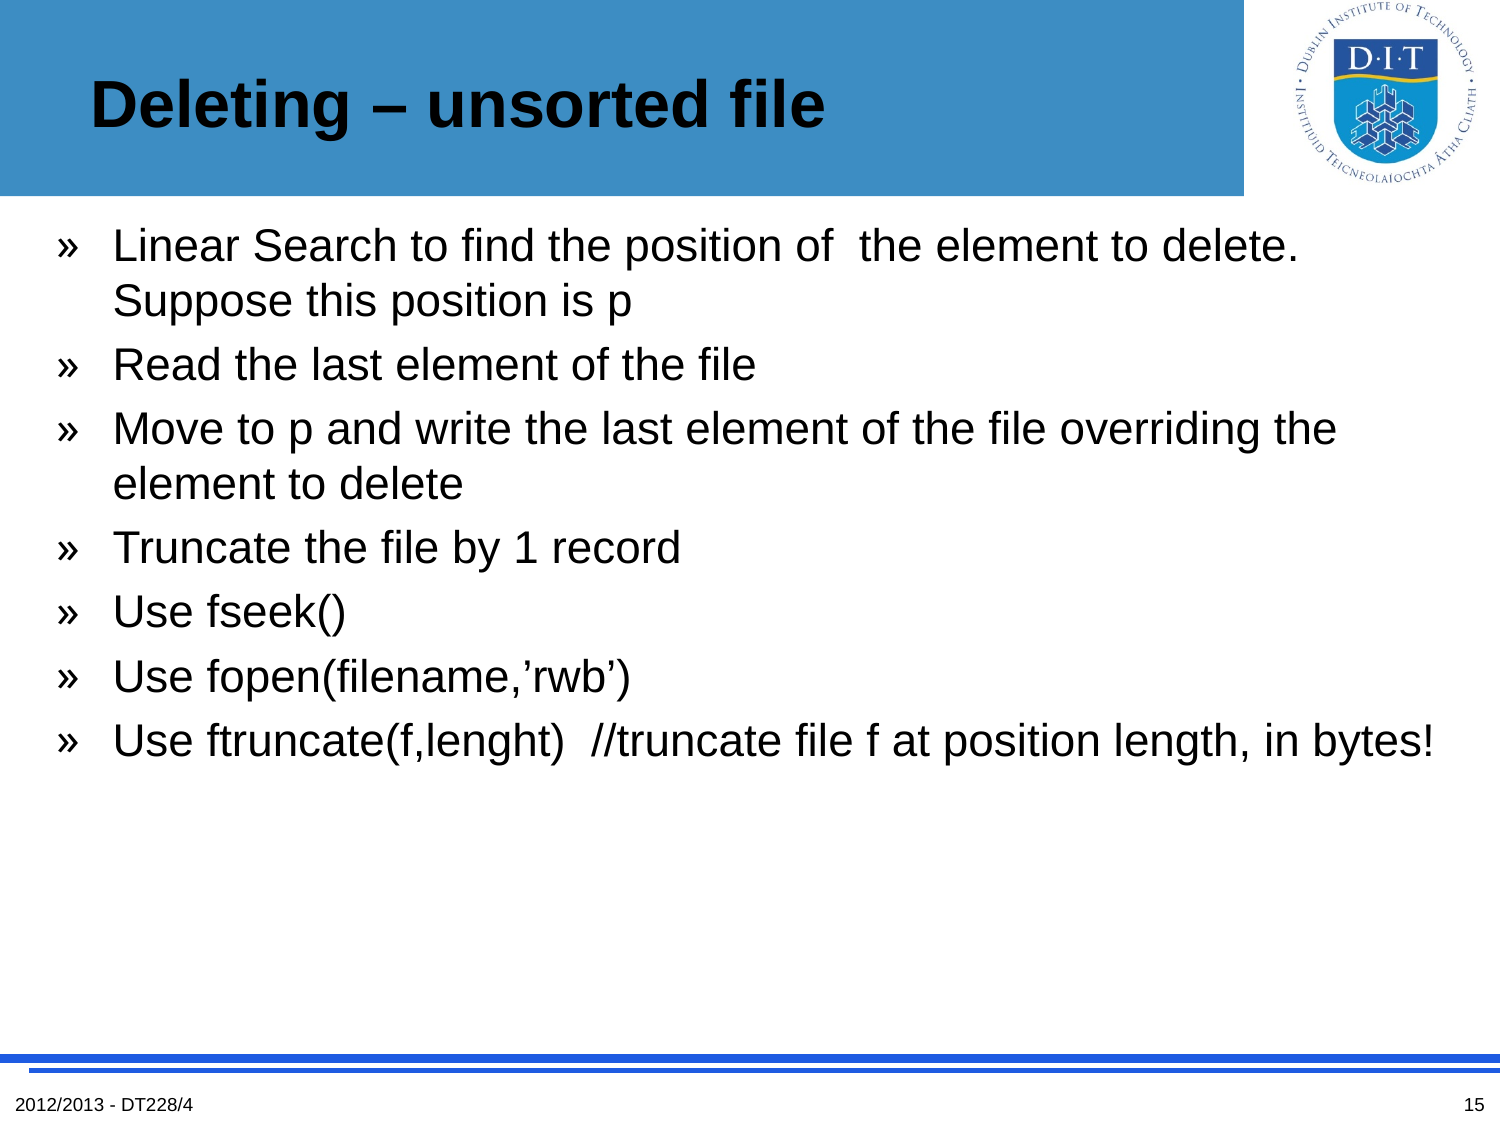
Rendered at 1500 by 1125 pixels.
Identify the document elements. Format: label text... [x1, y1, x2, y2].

title Deleting – unsorted file [74, 18, 1105, 182]
slide_number 2012/2013 - DT228/4 [0, 1084, 351, 1125]
slide_number 15 [1149, 1084, 1500, 1125]
list Linear Search to find the position of the element to delete. Suppose this position is p Read the last element of the file Move to p and write the last element of the file overriding the element to delete Truncate the file by 1 record Use fseek() Use fopen(filename,’rwb’) Use ftruncate(f,lenght) //truncate file f at position length, in bytes! [41, 207, 1471, 1009]
picture [1293, 0, 1478, 185]
